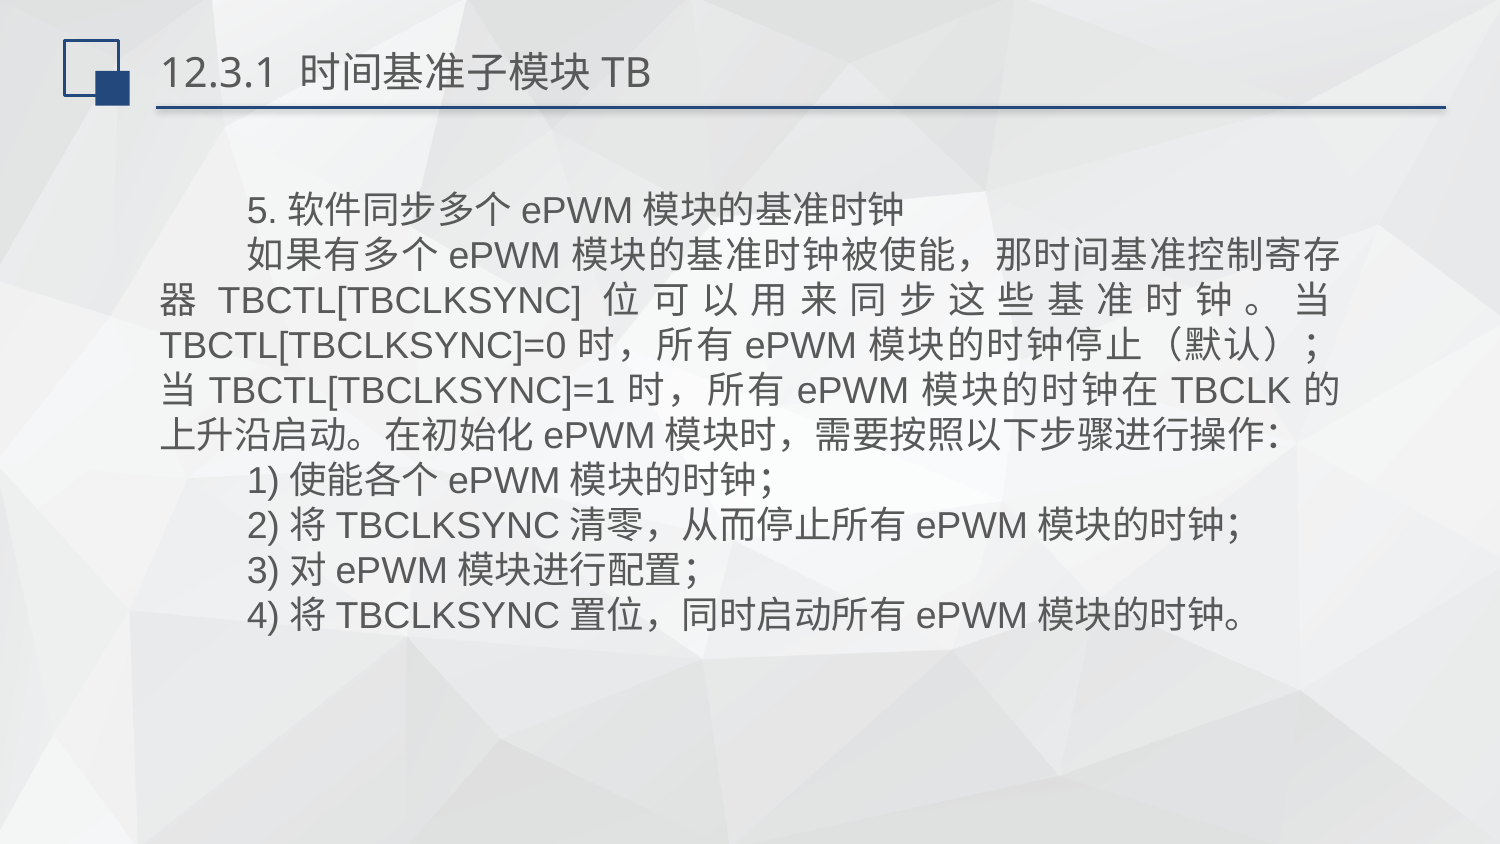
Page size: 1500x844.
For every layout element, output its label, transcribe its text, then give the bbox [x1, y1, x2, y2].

text_box 5.软件同步多个ePWM模块的基准时钟 如果有多个ePWM模块的基准时钟被使能，那时间基准控制寄存器TBCTL[TBCLKSYNC]位可以用来同步这些基准时钟。当TBCTL[TBCLKSYNC]=0时，所有ePWM模块的时钟停止（默认）；当TBCTL[TBCLKSYNC]=1时，所有ePWM模块的时钟在TBCLK的上升沿启动。在初始化ePWM模块时，需要按照以下步骤进行操作： 1)使能各个ePWM模块的时钟； 2)将TBCLKSYNC清零，从而停止所有ePWM模块的时钟； 3)对ePWM模块进行配置； 4)将TBCLKSYNC置位，同时启动所有ePWM模块的时钟。 [144, 178, 1356, 643]
title 12.3.1 时间基准子模块TB [148, 43, 1117, 99]
picture [0, 0, 1500, 844]
